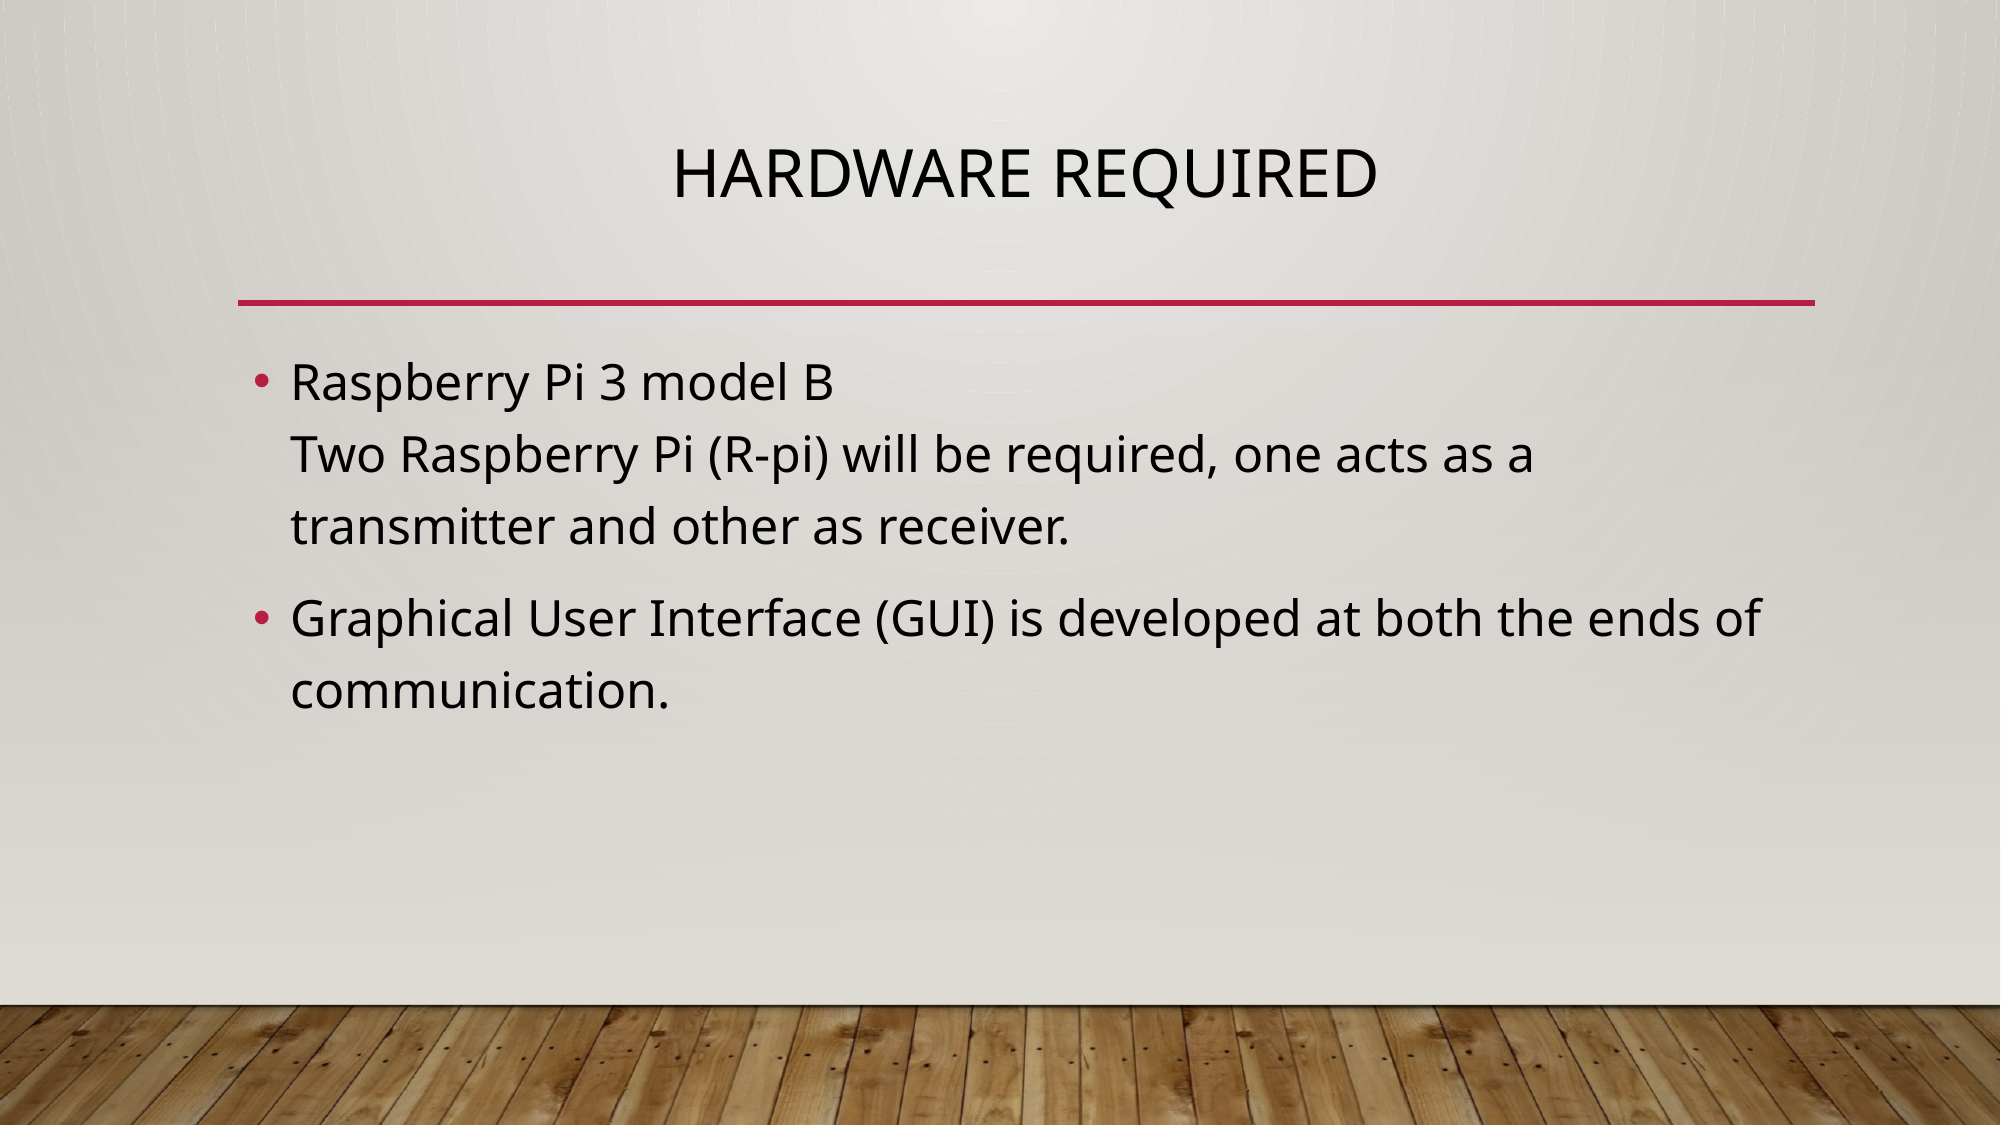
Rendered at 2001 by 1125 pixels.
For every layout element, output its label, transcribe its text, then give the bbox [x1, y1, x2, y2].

picture [0, 1005, 2000, 1125]
title HARDWARE REQUIRED [238, 131, 1814, 305]
list Raspberry Pi 3 model B Two Raspberry Pi (R-pi) will be required, one acts as a transmitter and other as receiver. Graphical User Interface (GUI) is developed at both the ends of communication. [238, 330, 1814, 897]
